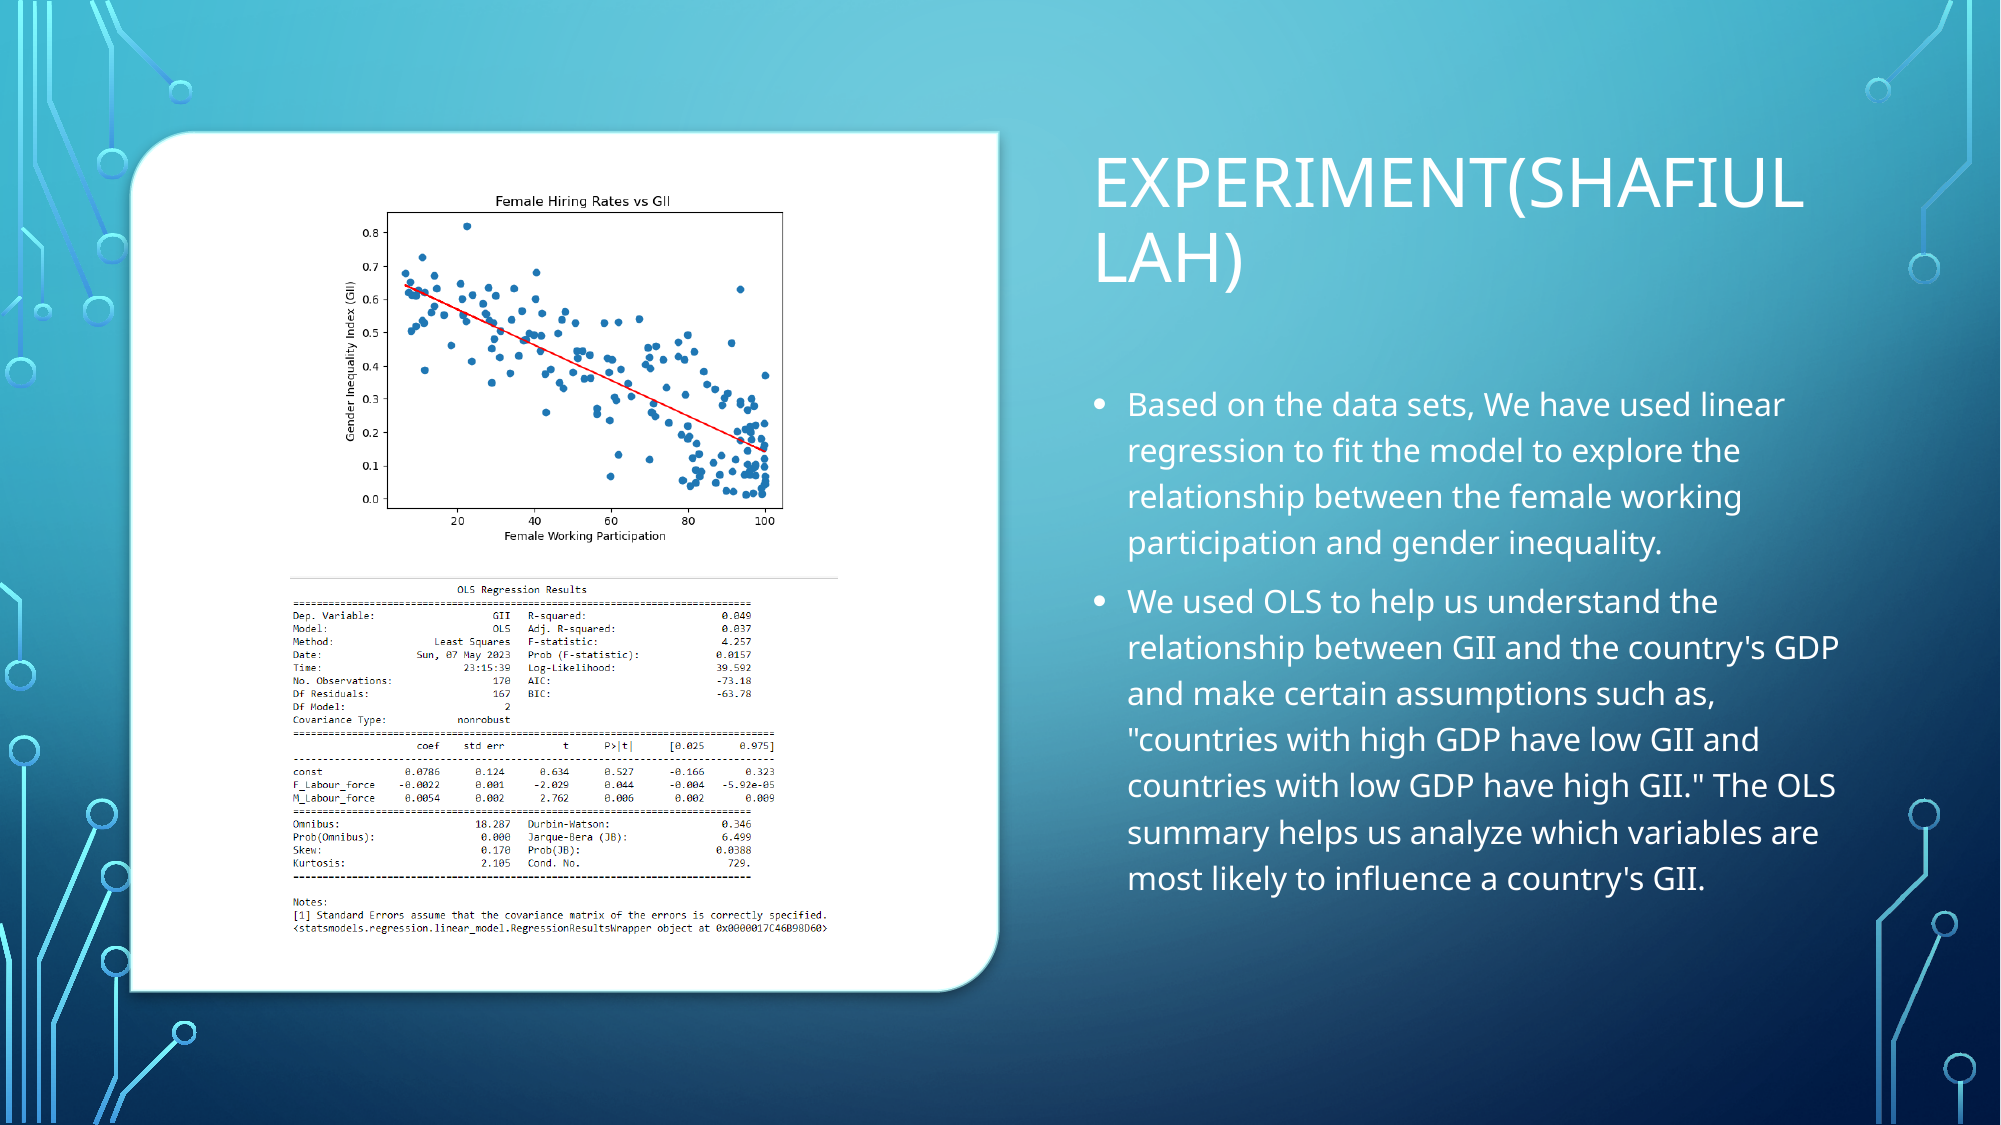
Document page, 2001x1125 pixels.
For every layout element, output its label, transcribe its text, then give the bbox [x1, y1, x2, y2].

picture [337, 187, 790, 550]
text_box [129, 131, 1000, 993]
list Based on the data sets, We have used linear regression to fit the model to explore the relationship between the female working participation and gender inequality. We used OLS to help us understand the relationship between GII and the country's GDP and make certain assumptions such as, "countries with high GDP have low GII and countries with low GDP have high GII." The OLS summary helps us analyze which variables are most likely to influence a country's GII. [1077, 369, 1857, 950]
picture [289, 575, 838, 938]
title Experiment(Shafiullah) [1077, 101, 1857, 344]
